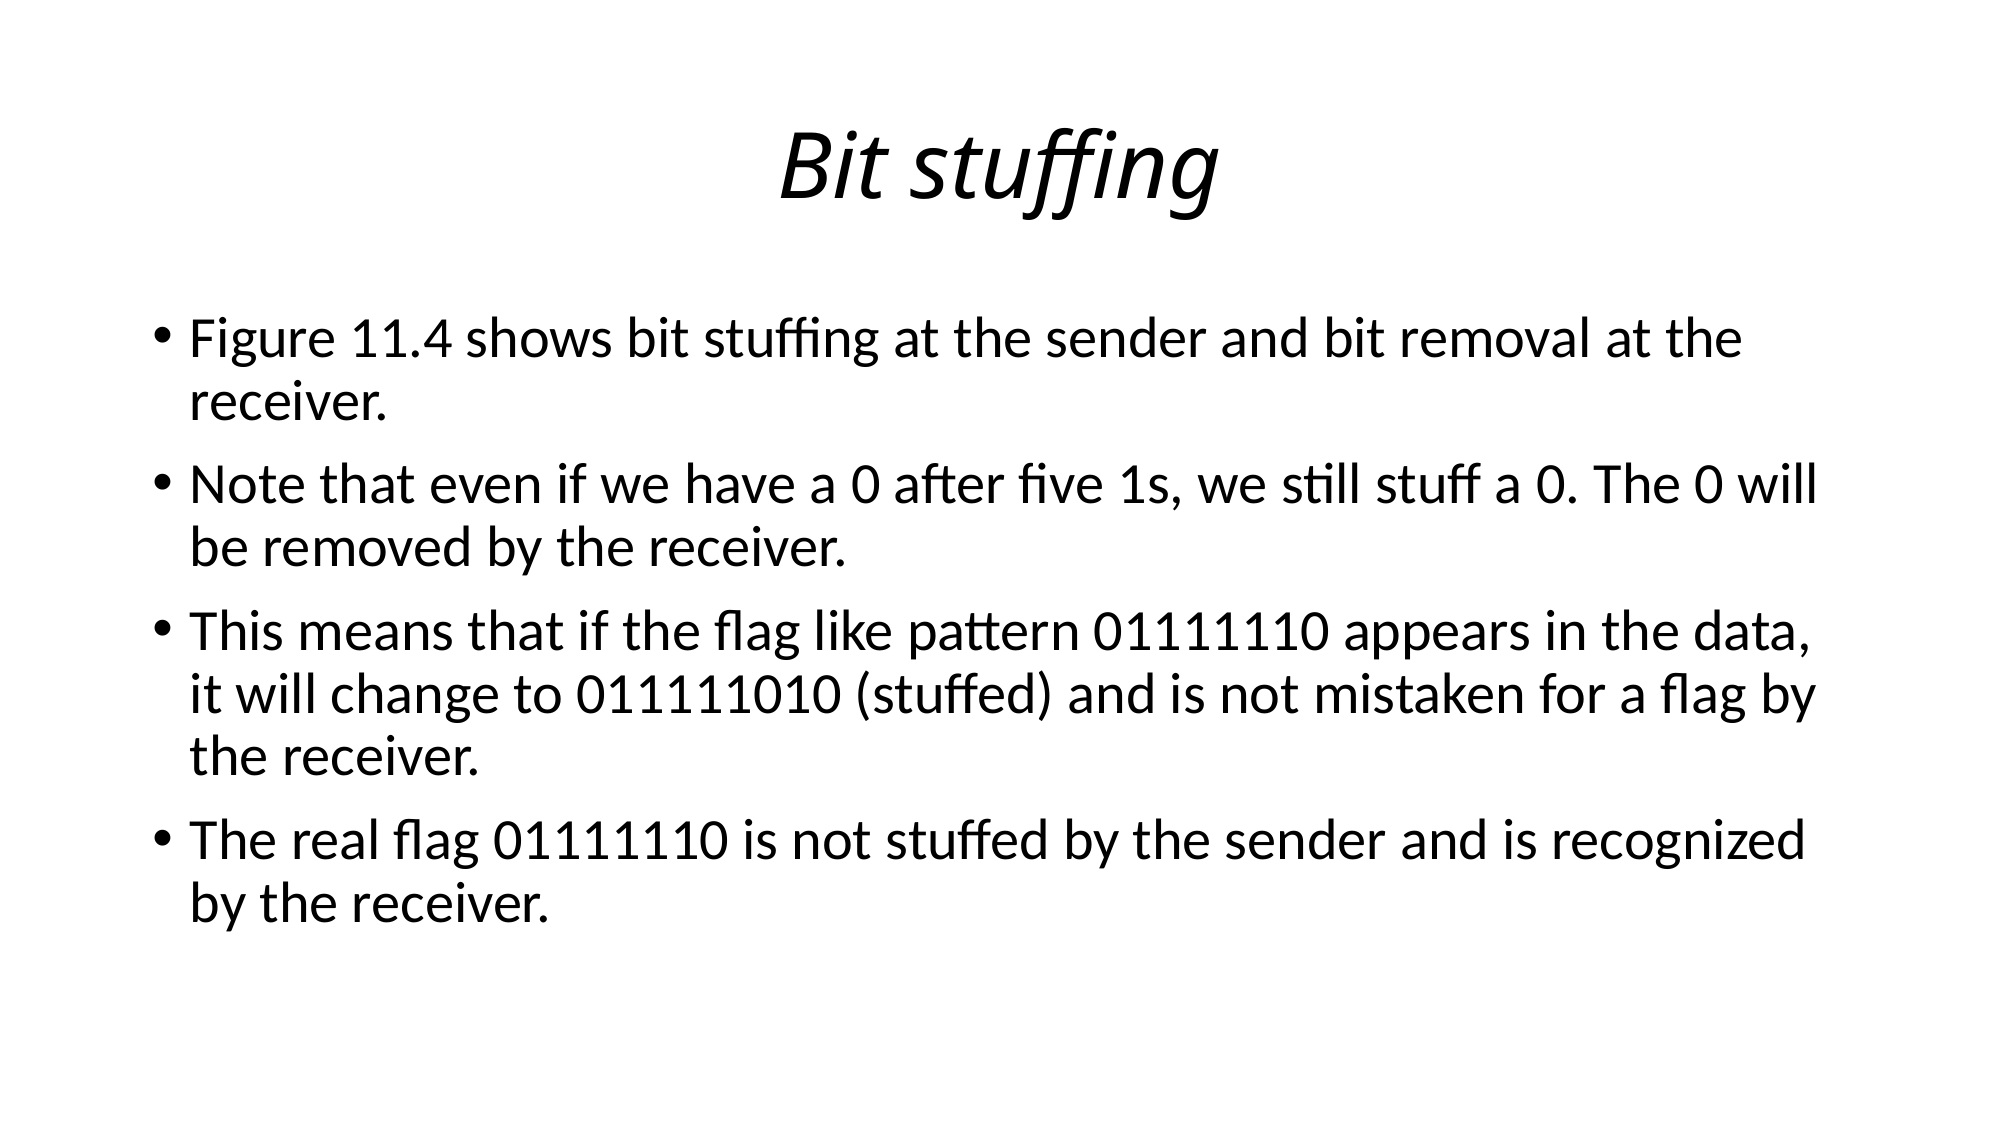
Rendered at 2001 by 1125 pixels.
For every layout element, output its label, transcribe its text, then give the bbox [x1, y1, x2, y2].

title Bit stuffing [137, 59, 1863, 278]
list Figure 11.4 shows bit stuffing at the sender and bit removal at the receiver. Note that even if we have a 0 after five 1s, we still stuff a 0. The 0 will be removed by the receiver. This means that if the flag like pattern 01111110 appears in the data, it will change to 011111010 (stuffed) and is not mistaken for a flag by the receiver. The real flag 01111110 is not stuffed by the sender and is recognized by the receiver. [137, 299, 1863, 1014]
